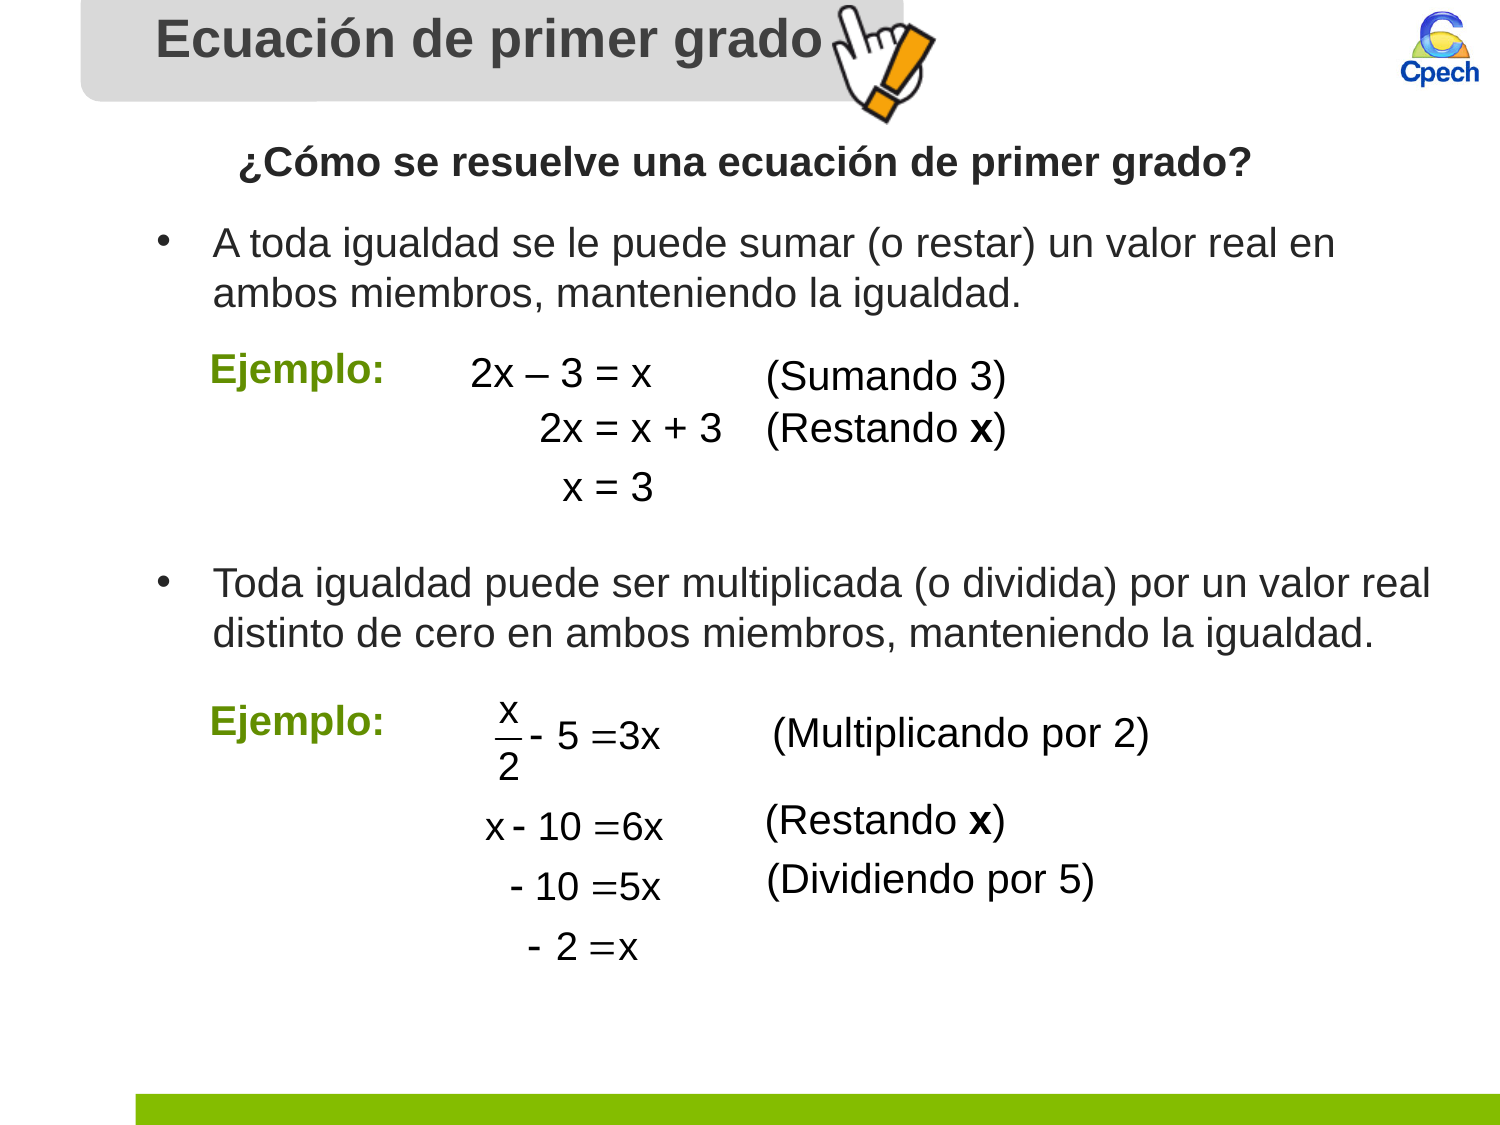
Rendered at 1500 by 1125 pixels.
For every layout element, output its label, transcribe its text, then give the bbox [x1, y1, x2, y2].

text_box (Restando x) [749, 785, 1022, 851]
picture [820, 0, 940, 125]
picture [1396, 7, 1483, 94]
text_box (Sumando 3) [750, 341, 1034, 393]
text_box 2x = x + 3 [524, 393, 738, 459]
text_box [503, 863, 668, 911]
text_box (Multiplicando por 2) [757, 698, 1166, 764]
text_box [80, 0, 814, 102]
text_box ¿Cómo se resuelve una ecuación de primer grado? [222, 126, 1278, 184]
text_box (Dividiendo por 5) [751, 844, 1111, 910]
text_box Ejemplo: [194, 340, 455, 400]
text_box 2x – 3 = x [455, 338, 668, 403]
text_box Toda igualdad puede ser multiplicada (o dividida) por un valor real distinto de cero en ambos miembros, manteniendo la igualdad. [141, 548, 1447, 681]
text_box (Restando x) [750, 393, 1057, 459]
text_box Ejemplo: [194, 685, 467, 751]
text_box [521, 923, 646, 968]
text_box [488, 685, 669, 790]
text_box x = 3 [547, 452, 669, 518]
text_box A toda igualdad se le puede sumar (o restar) un valor real en ambos miembros, manteniendo la igualdad. [141, 208, 1471, 340]
text_box Ecuación de primer grado [140, 0, 817, 76]
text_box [477, 803, 672, 851]
